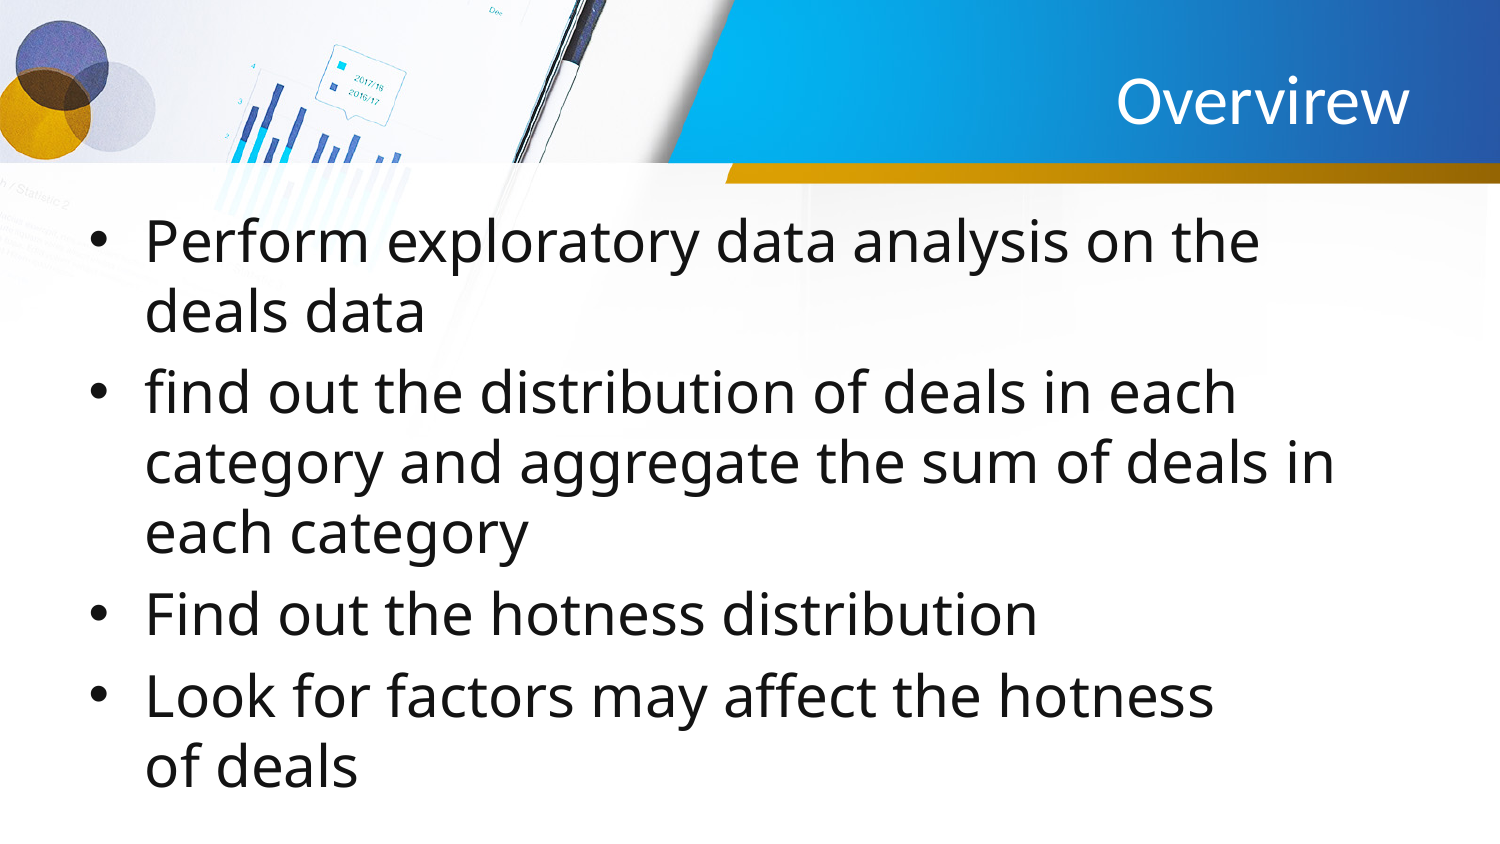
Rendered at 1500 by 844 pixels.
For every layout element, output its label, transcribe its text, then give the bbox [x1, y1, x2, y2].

list Perform exploratory data analysis on the deals data find out the distribution of deals in each category and aggregate the sum of deals in each category Find out the hotness distribution Look for factors may affect the hotness of deals [73, 196, 1427, 773]
title Overvirew [73, 46, 1427, 147]
picture [0, 0, 1500, 844]
